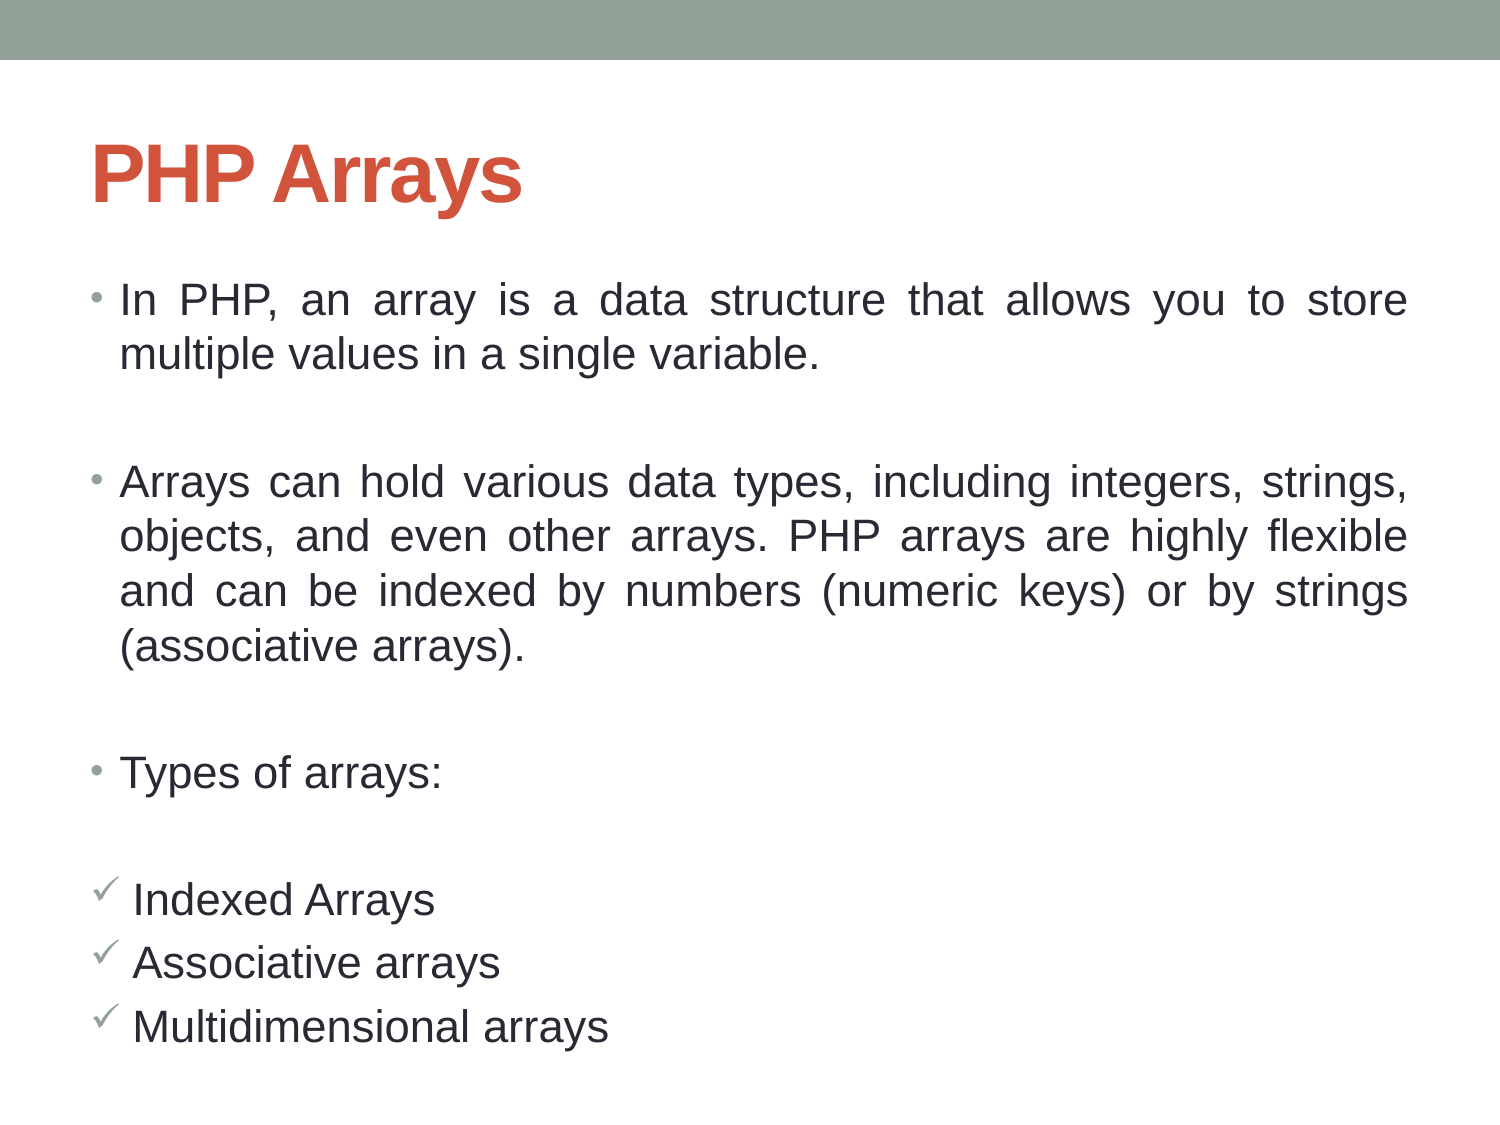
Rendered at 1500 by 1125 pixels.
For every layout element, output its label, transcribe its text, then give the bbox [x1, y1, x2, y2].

list In PHP, an array is a data structure that allows you to store multiple values in a single variable. Arrays can hold various data types, including integers, strings, objects, and even other arrays. PHP arrays are highly flexible and can be indexed by numbers (numeric keys) or by strings (associative arrays). Types of arrays: Indexed Arrays Associative arrays Multidimensional arrays [75, 262, 1425, 1063]
title PHP Arrays [75, 87, 1425, 250]
